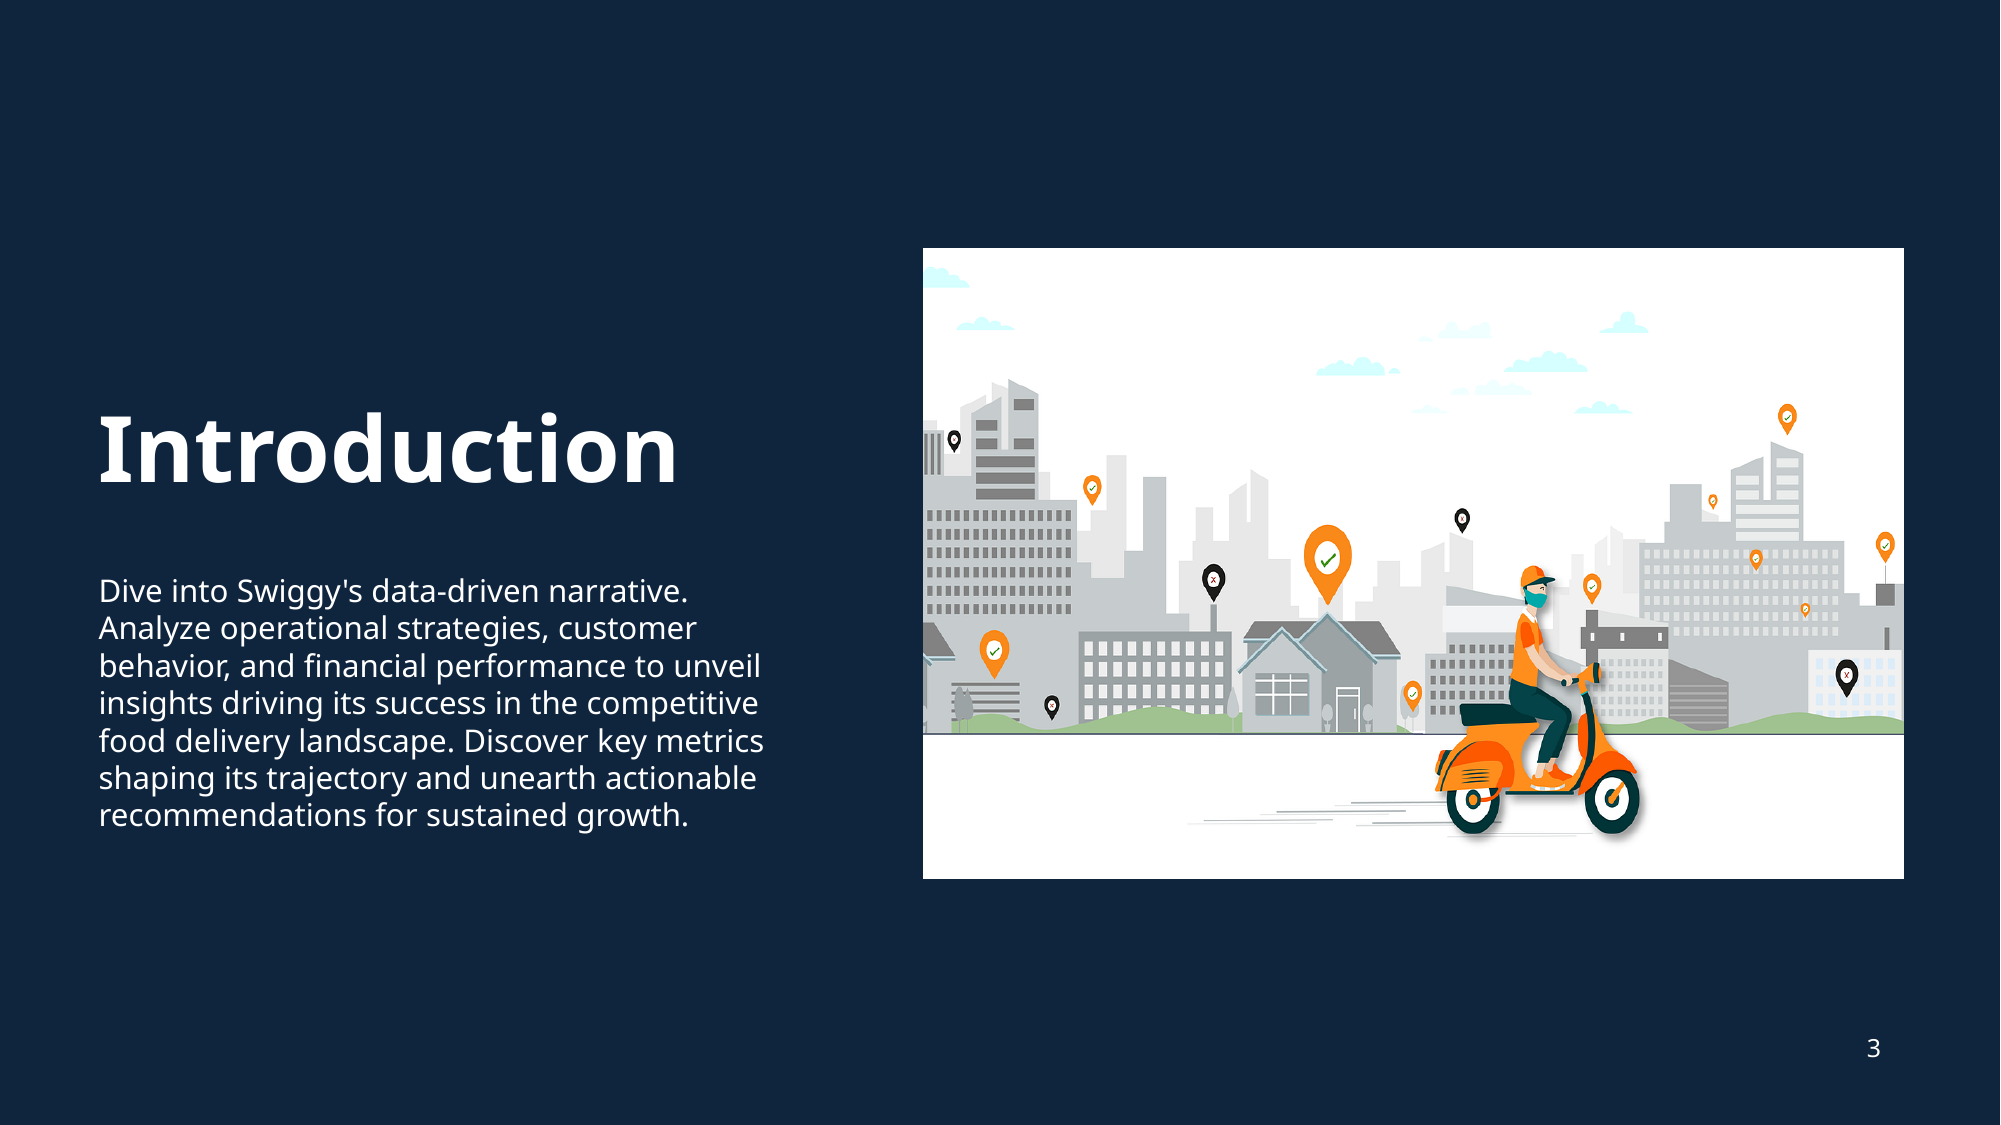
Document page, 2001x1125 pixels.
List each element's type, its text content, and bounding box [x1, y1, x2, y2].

text_box 3 [1836, 1019, 1912, 1080]
list Dive into Swiggy's data-driven narrative. Analyze operational strategies, customer behavior, and financial performance to unveil insights driving its success in the competitive food delivery landscape. Discover key metrics shaping its trajectory and unearth actionable recommendations for sustained growth. [83, 563, 783, 776]
title Introduction [83, 343, 922, 562]
picture [922, 248, 1904, 879]
